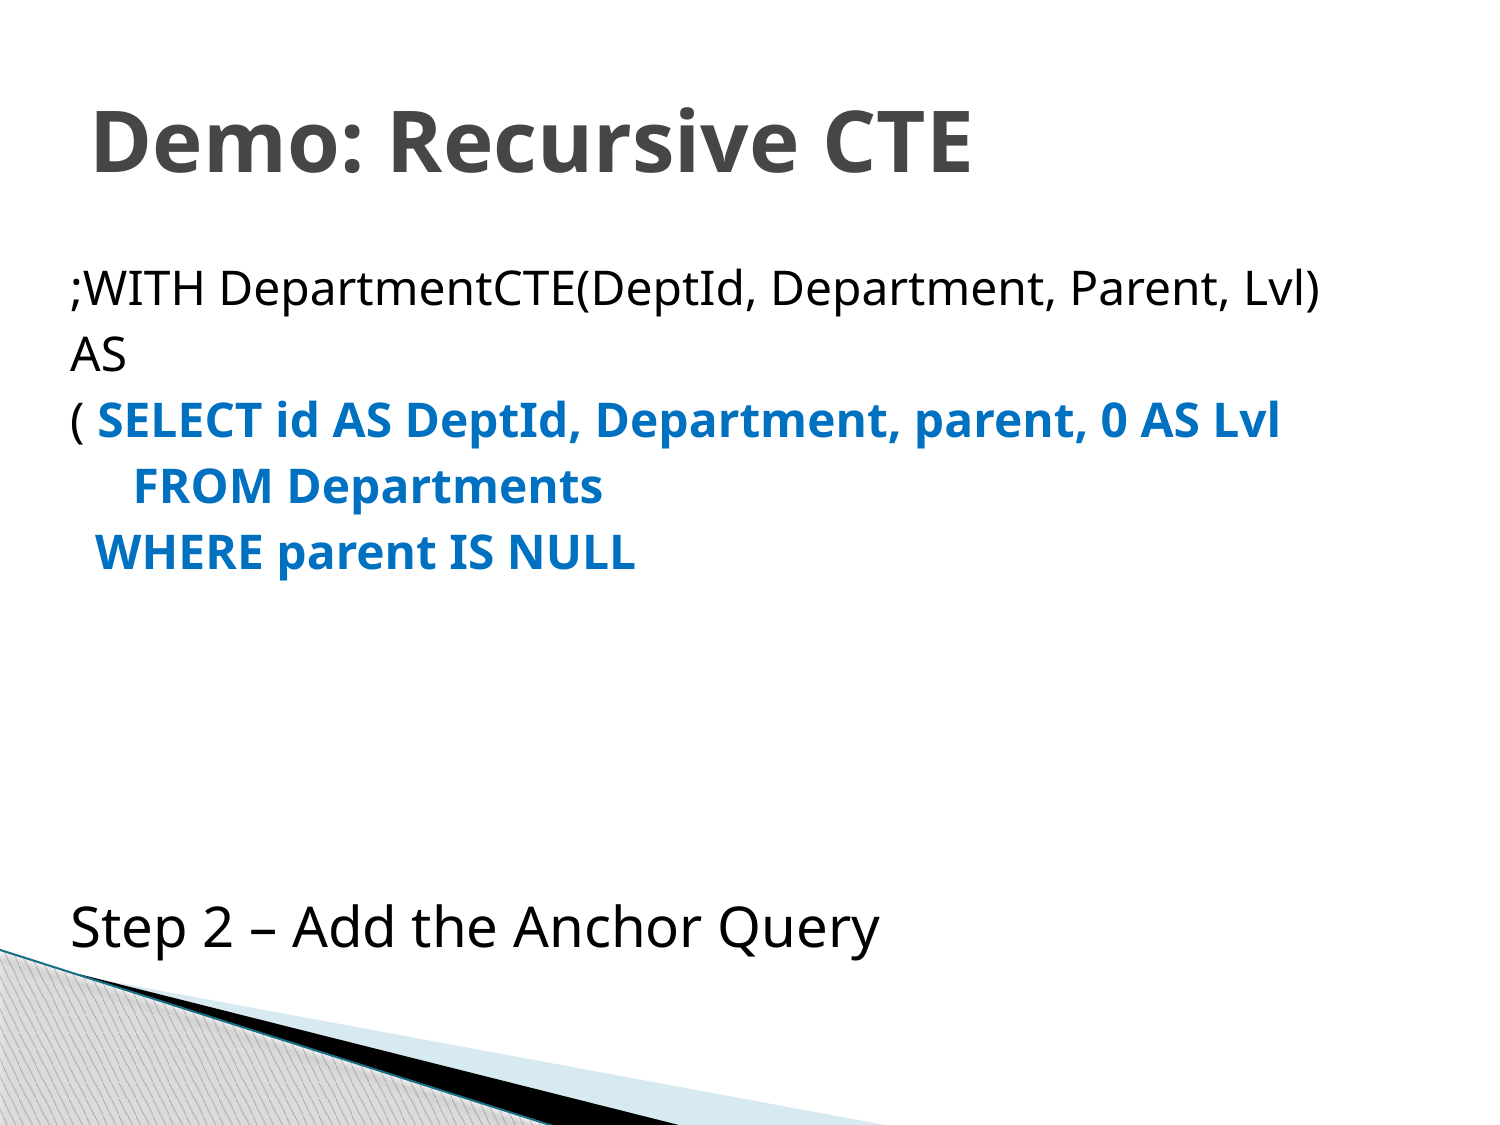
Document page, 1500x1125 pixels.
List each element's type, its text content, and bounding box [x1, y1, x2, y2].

list ;WITH DepartmentCTE(DeptId, Department, Parent, Lvl) AS ( SELECT id AS DeptId, Department, parent, 0 AS Lvl FROM Departments WHERE parent IS NULL Step 2 – Add the Anchor Query [37, 250, 1445, 1100]
title Demo: Recursive CTE [75, 45, 1425, 233]
